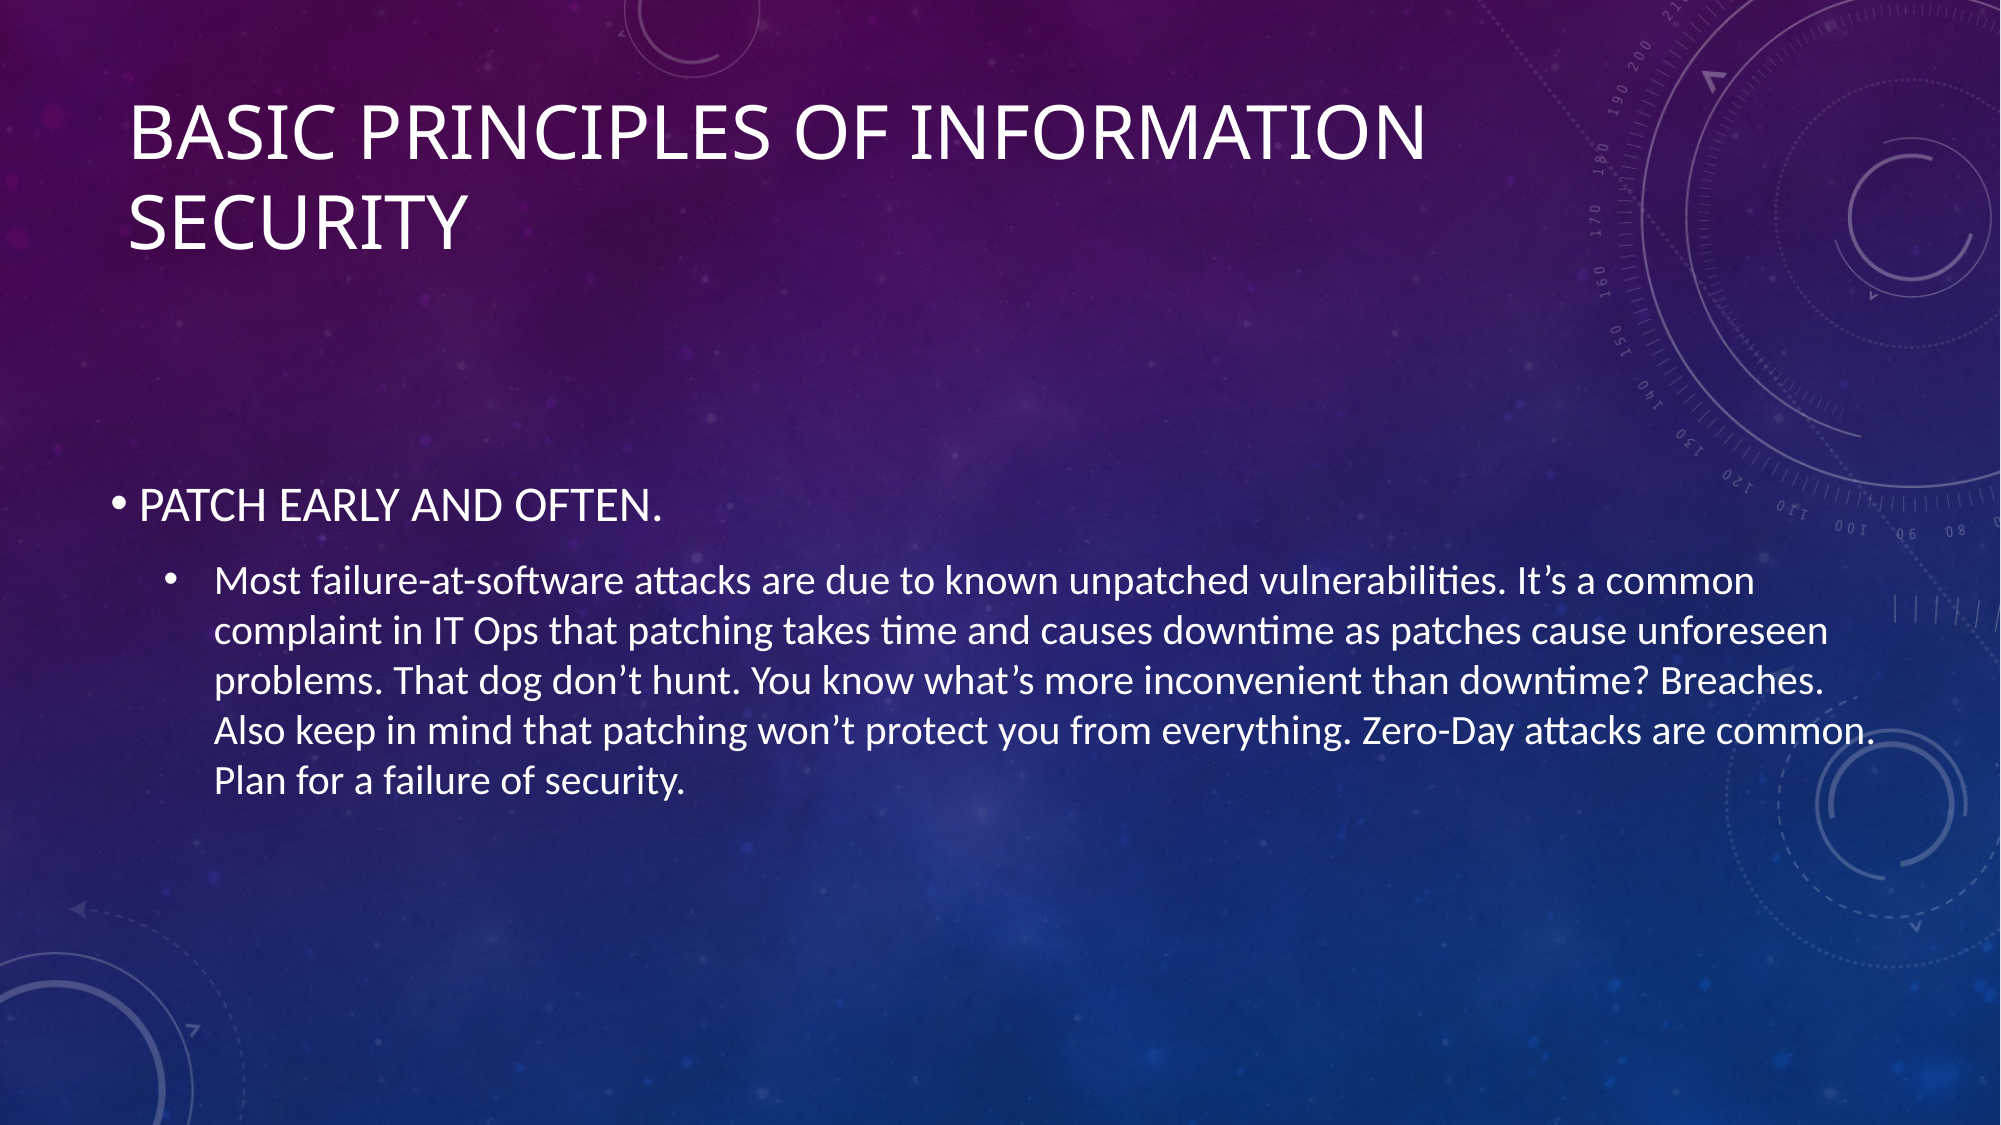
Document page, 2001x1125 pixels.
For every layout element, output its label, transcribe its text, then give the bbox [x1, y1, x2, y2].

title Basic Principles of Information Security [112, 99, 1775, 249]
list PATCH EARLY AND OFTEN. Most failure-at-software attacks are due to known unpatched vulnerabilities. It’s a common complaint in IT Ops that patching takes time and causes downtime as patches cause unforeseen problems. That dog don’t hunt. You know what’s more inconvenient than downtime? Breaches. Also keep in mind that patching won’t protect you from everything. Zero-Day attacks are common. Plan for a failure of security. [95, 249, 1905, 1025]
picture [0, 0, 2001, 1125]
